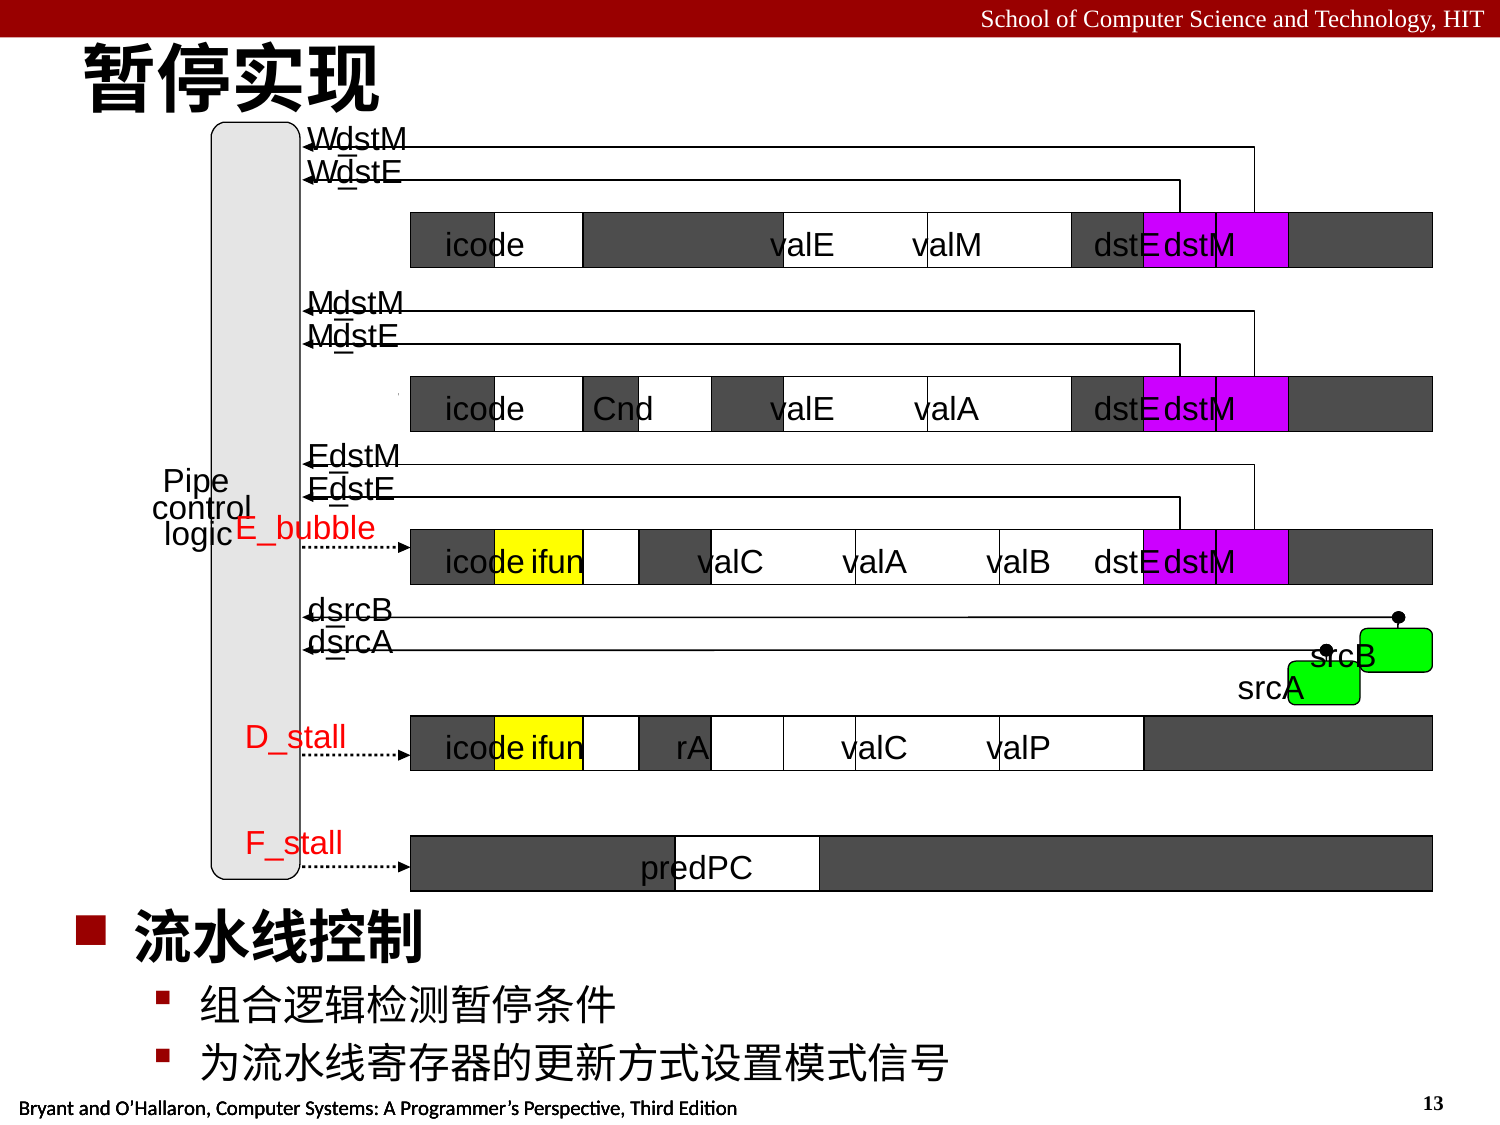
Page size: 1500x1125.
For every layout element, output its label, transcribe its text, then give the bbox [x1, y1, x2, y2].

list 流水线控制 组合逻辑检测暂停条件 为流水线寄存器的更新方式设置模式信号 [62, 892, 1426, 1107]
title 暂停实现 [66, 12, 1497, 141]
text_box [193, 113, 1436, 894]
